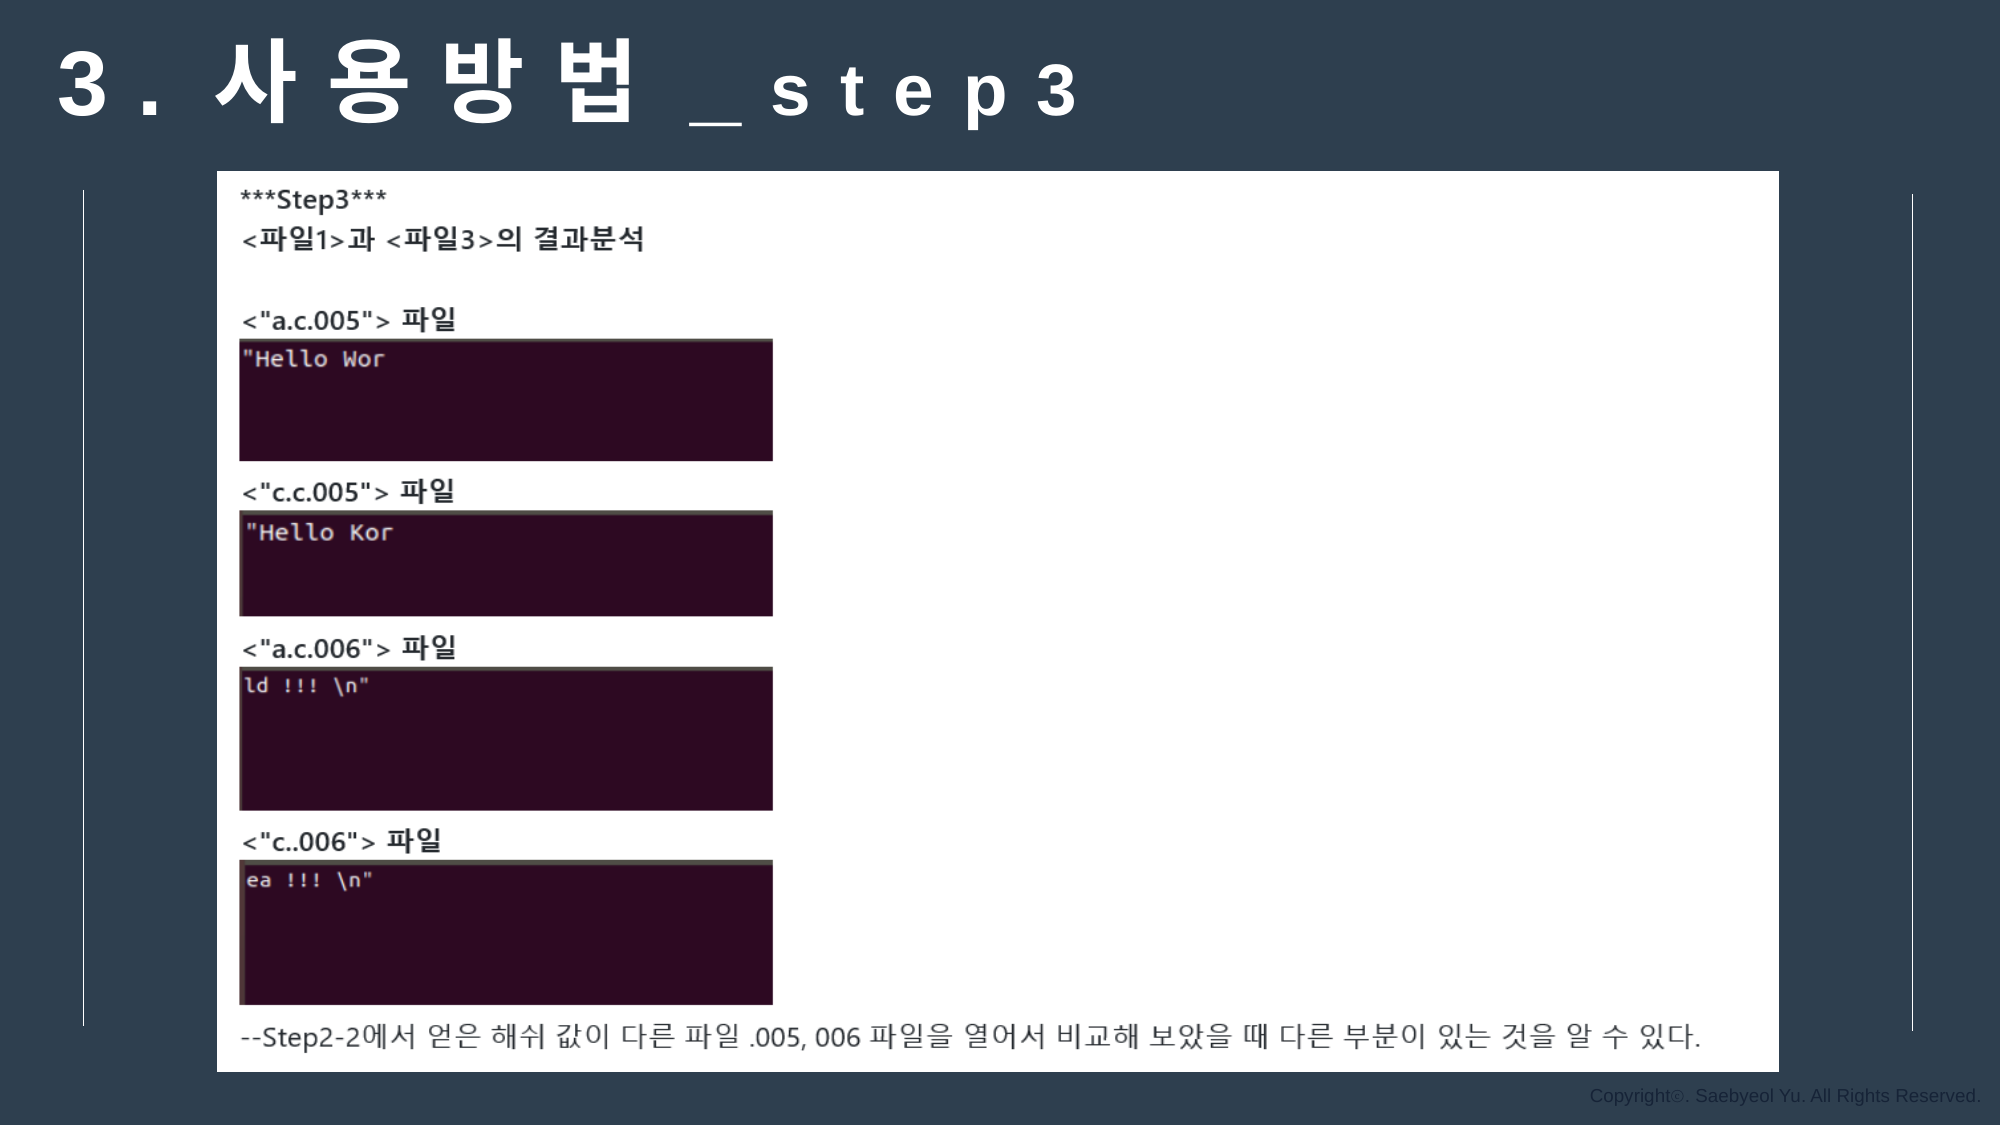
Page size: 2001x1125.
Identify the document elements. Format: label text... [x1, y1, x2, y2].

text_box 3.사용방법_step3 [42, 16, 1093, 142]
picture [217, 171, 1779, 1072]
